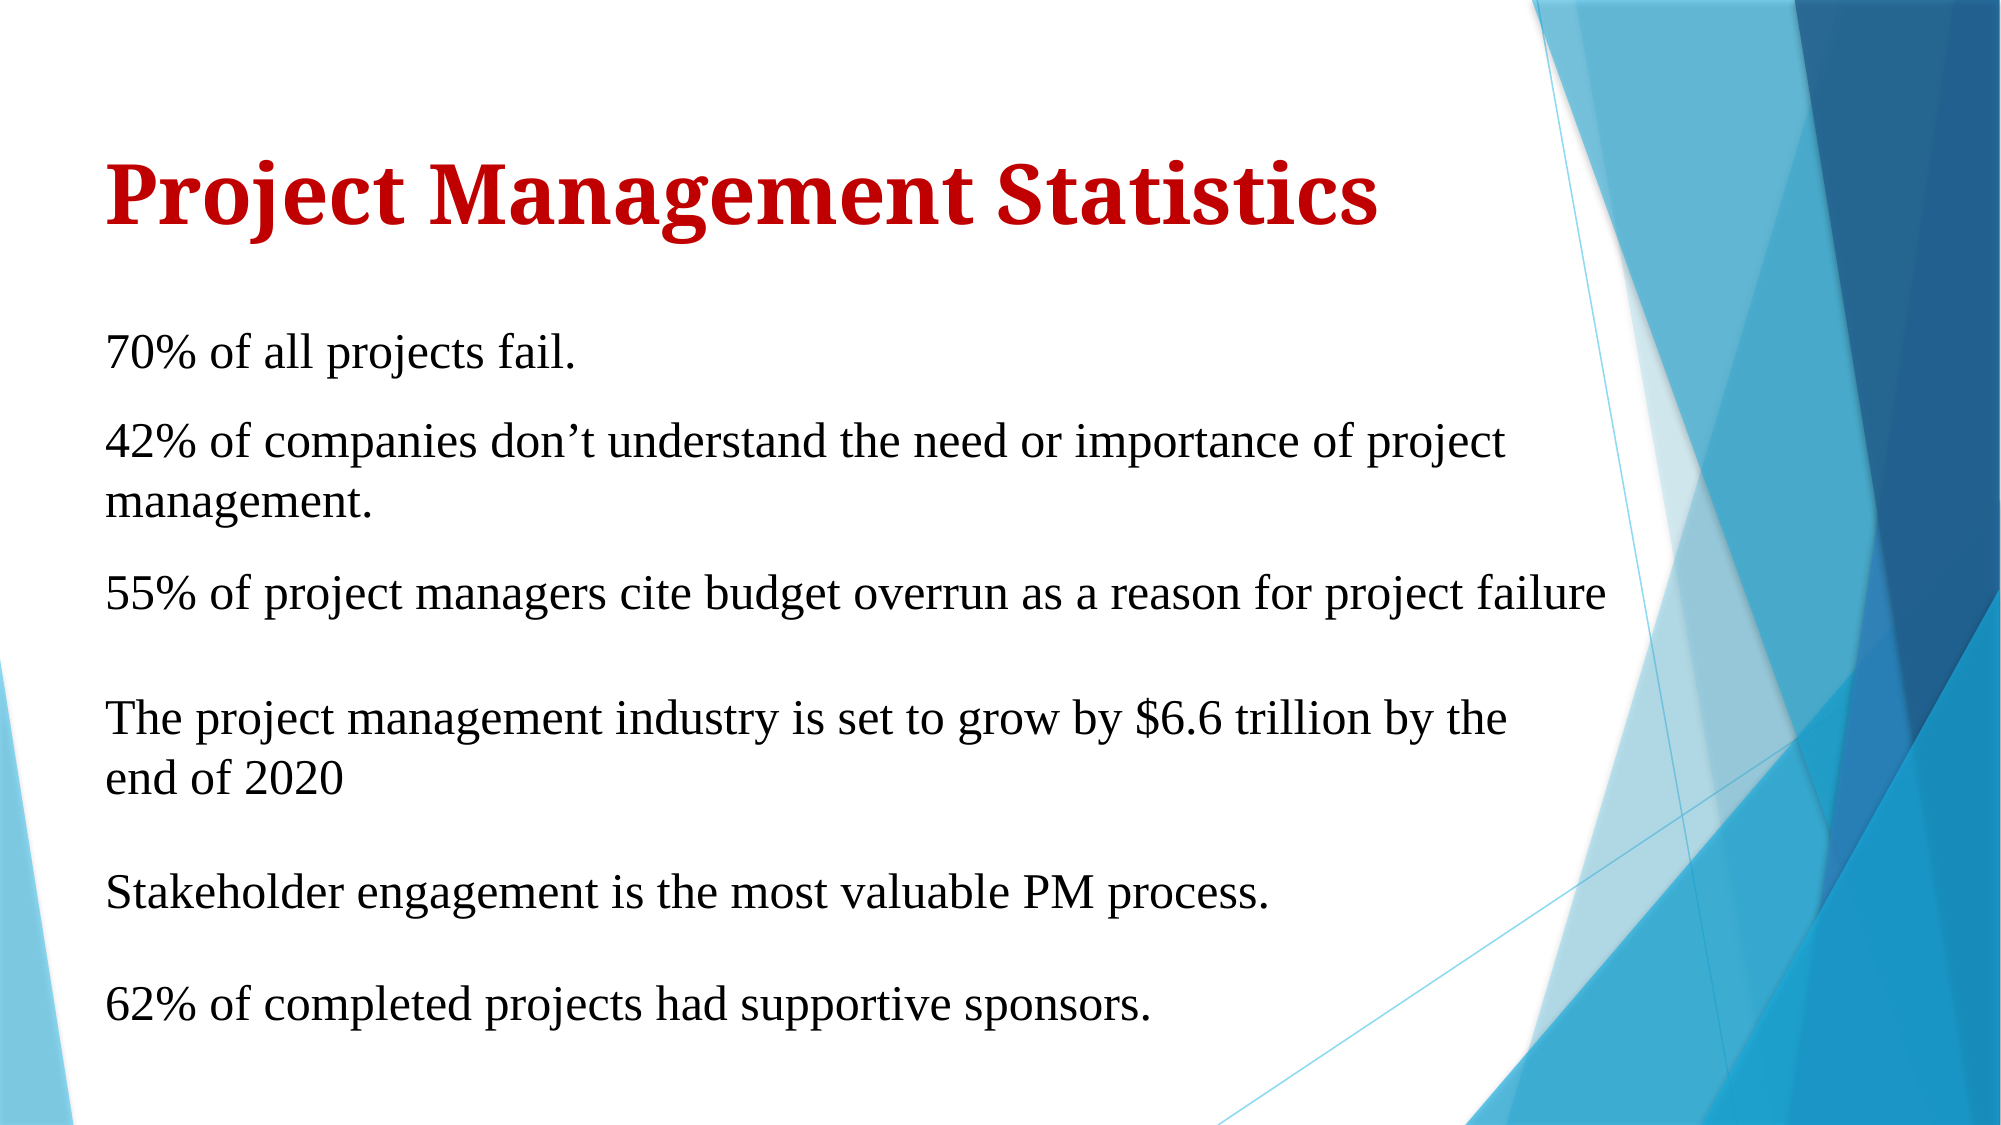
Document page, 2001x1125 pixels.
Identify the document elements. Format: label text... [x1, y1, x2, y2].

text_box Stakeholder engagement is the most valuable PM process. [90, 850, 1425, 926]
text_box Project Management Statistics [90, 133, 1453, 349]
text_box 42% of companies don’t understand the need or importance of project management. [90, 399, 1731, 535]
text_box The project management industry is set to grow by $6.6 trillion by the end of 2020 [90, 676, 1550, 812]
text_box 55% of project managers cite budget overrun as a reason for project failure [90, 552, 1647, 687]
text_box 70% of all projects fail. [90, 311, 1091, 387]
text_box 62% of completed projects had supportive sponsors. [90, 962, 1267, 1038]
